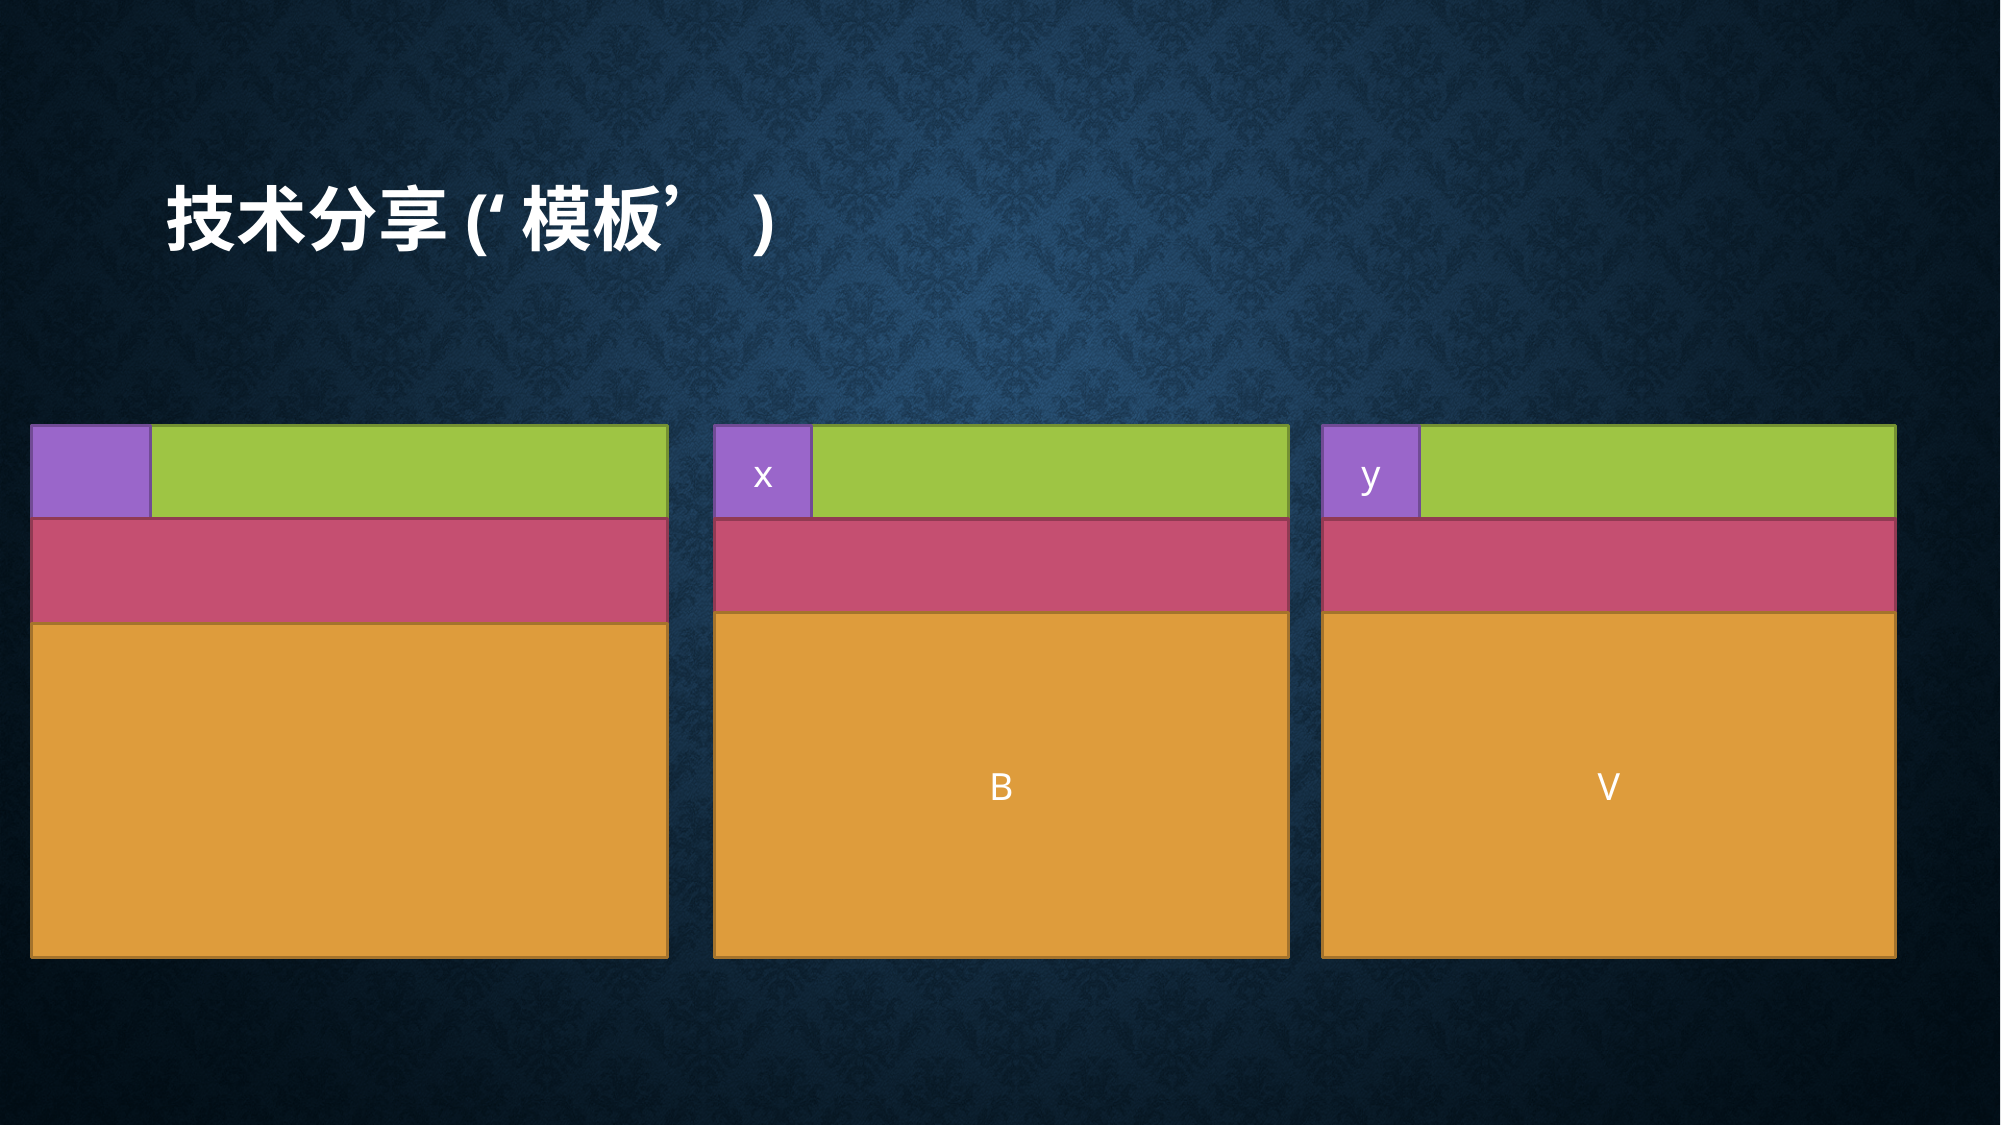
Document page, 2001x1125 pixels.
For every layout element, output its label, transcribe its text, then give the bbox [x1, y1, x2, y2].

text_box [30, 622, 669, 959]
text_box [714, 424, 1289, 959]
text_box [1321, 424, 1897, 959]
text_box [152, 424, 669, 517]
text_box [30, 424, 152, 517]
text_box [30, 517, 669, 622]
title 技术分享(‘模板’) [150, 113, 1850, 332]
